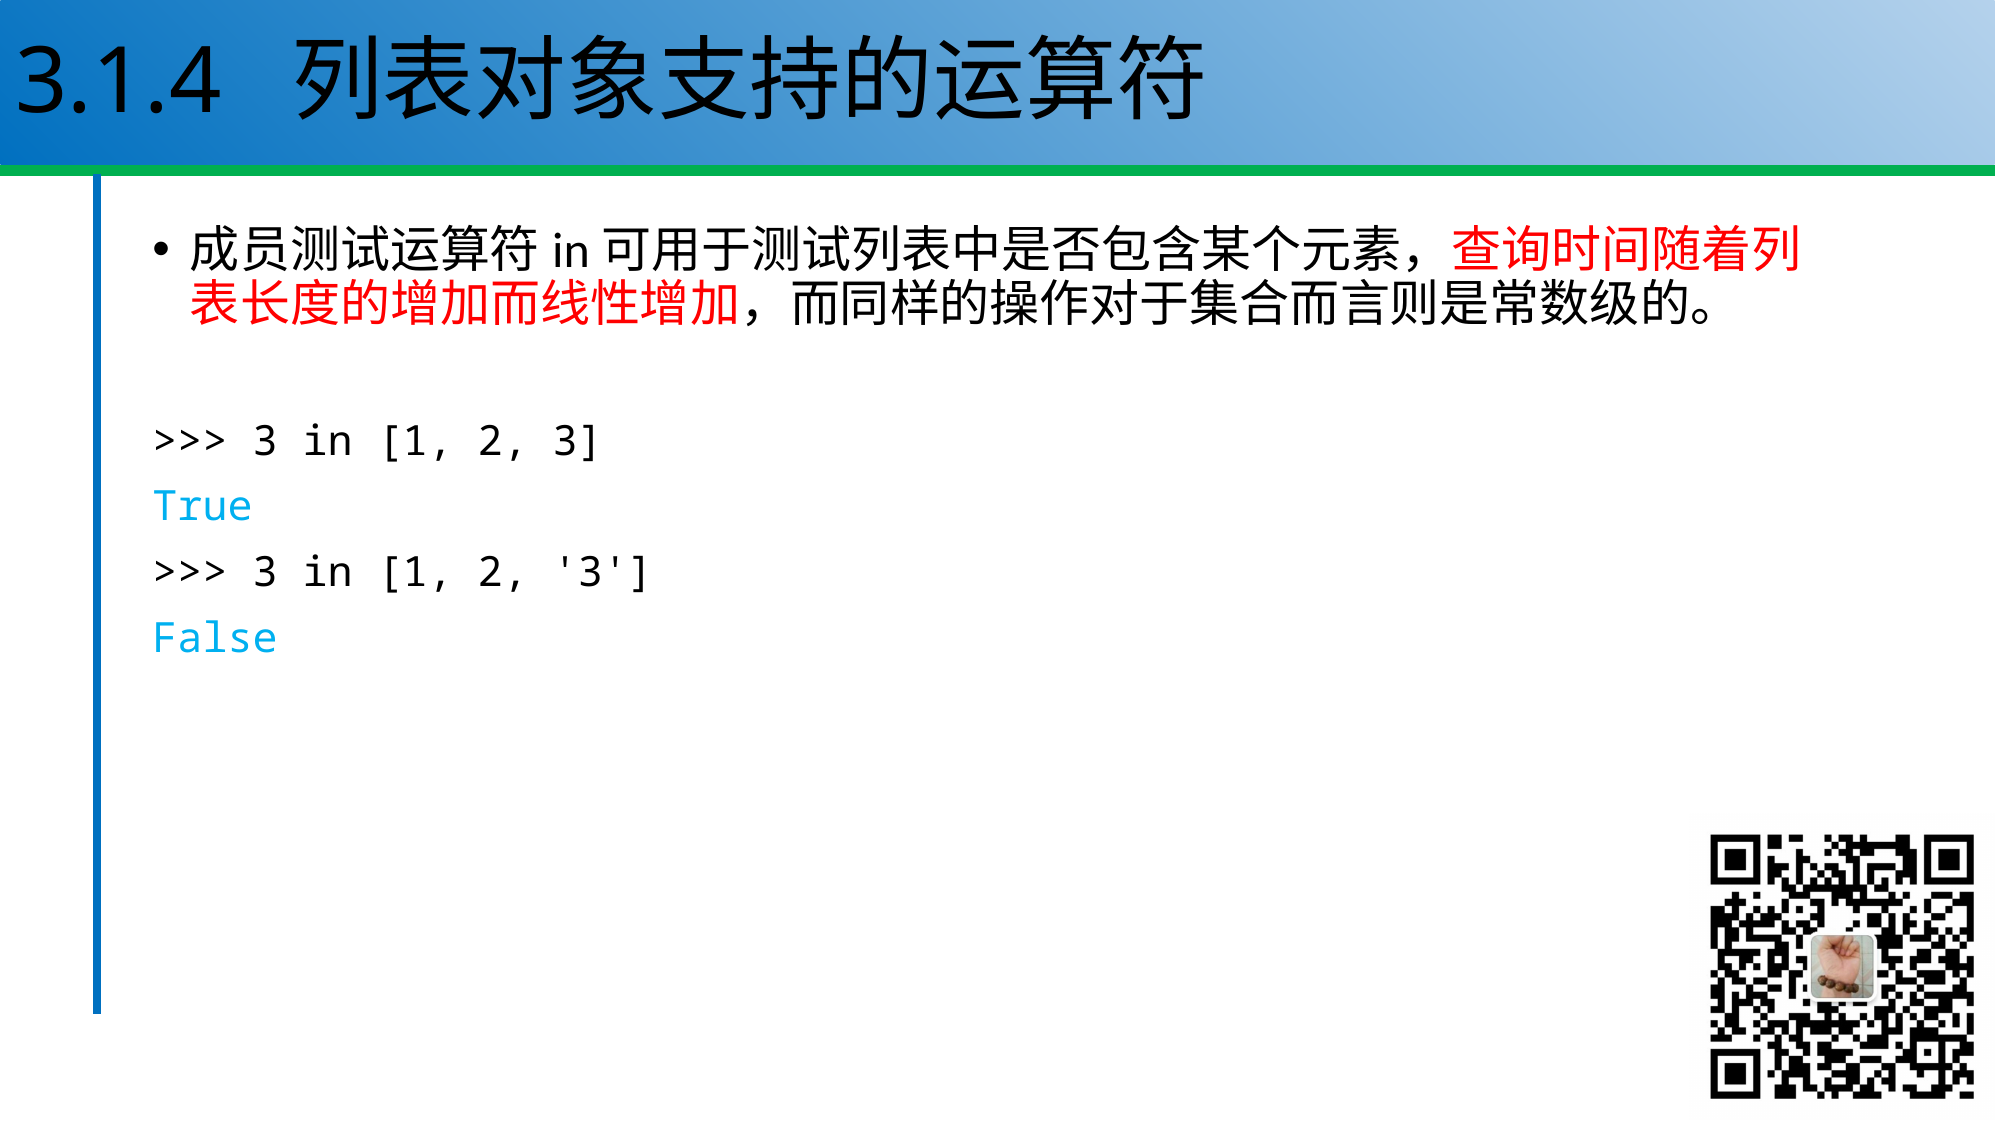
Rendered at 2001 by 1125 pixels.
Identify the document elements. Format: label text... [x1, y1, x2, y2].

picture [1689, 813, 1995, 1120]
list 成员测试运算符in可用于测试列表中是否包含某个元素，查询时间随着列表长度的增加而线性增加，而同样的操作对于集合而言则是常数级的。 >>> 3 in [1, 2, 3] True >>> 3 in [1, 2, '3'] False [137, 216, 1863, 978]
slide_number 20 [1412, 1042, 1863, 1103]
title 3.1.4 列表对象支持的运算符 [0, 0, 1995, 165]
